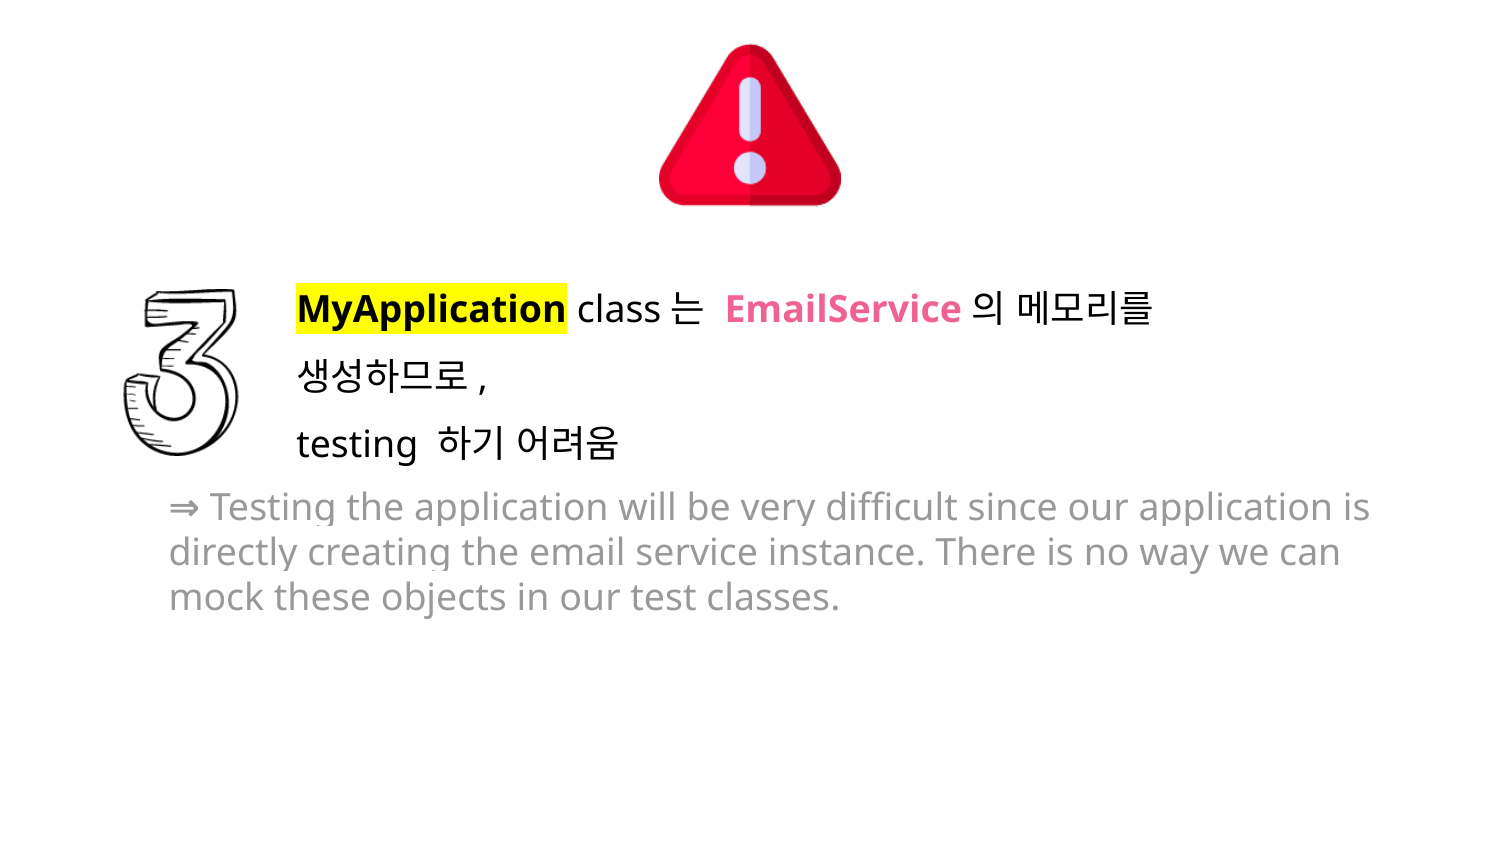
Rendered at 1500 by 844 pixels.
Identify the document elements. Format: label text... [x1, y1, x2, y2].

picture [658, 34, 842, 217]
text_box MyApplication class는 EmailService의 메모리를 생성하므로, testing 하기 어려움 [281, 289, 1352, 439]
picture [97, 289, 265, 456]
text_box ⇒ Testing the application will be very difficult since our application is directly creating the email service instance. There is no way we can mock these objects in our test classes. [153, 468, 1402, 634]
